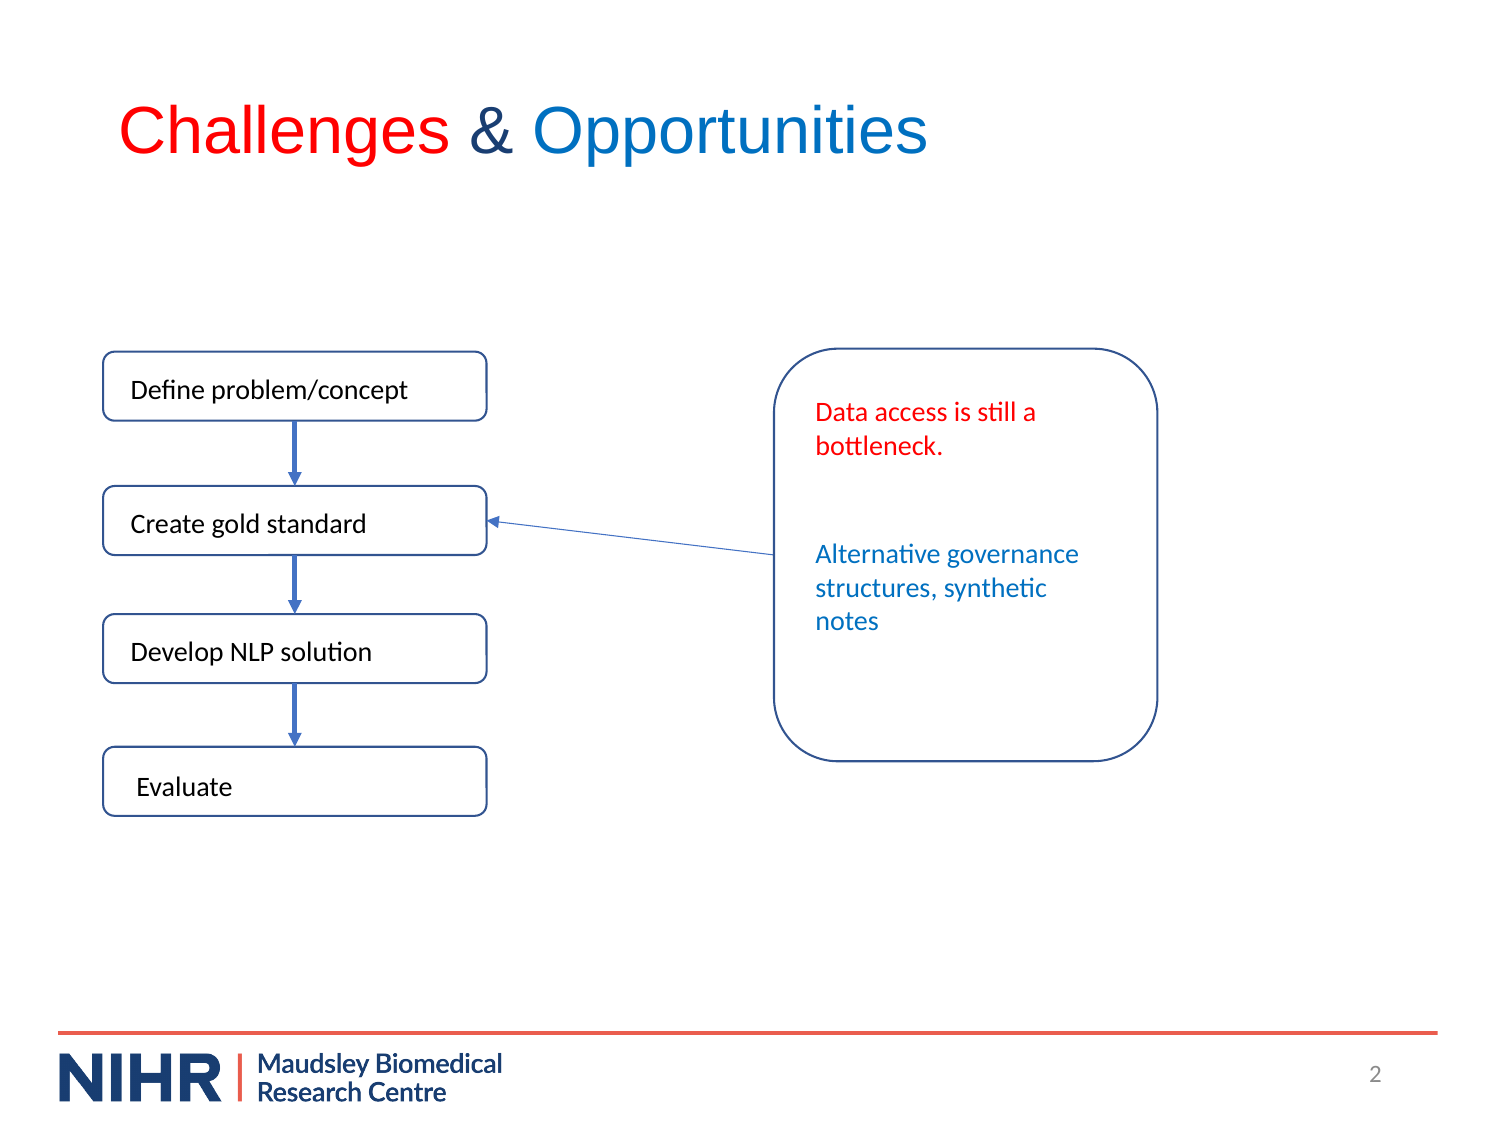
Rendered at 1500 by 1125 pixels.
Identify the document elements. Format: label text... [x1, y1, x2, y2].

text_box [102, 350, 488, 422]
slide_number 2 [1059, 1042, 1397, 1103]
picture [29, 1018, 531, 1125]
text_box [486, 520, 774, 555]
text_box [102, 484, 488, 557]
text_box [772, 347, 1159, 763]
text_box [102, 745, 488, 817]
text_box Define problem/concept [115, 363, 434, 413]
title Challenges & Opportunities [103, 59, 1397, 204]
text_box [102, 613, 488, 685]
